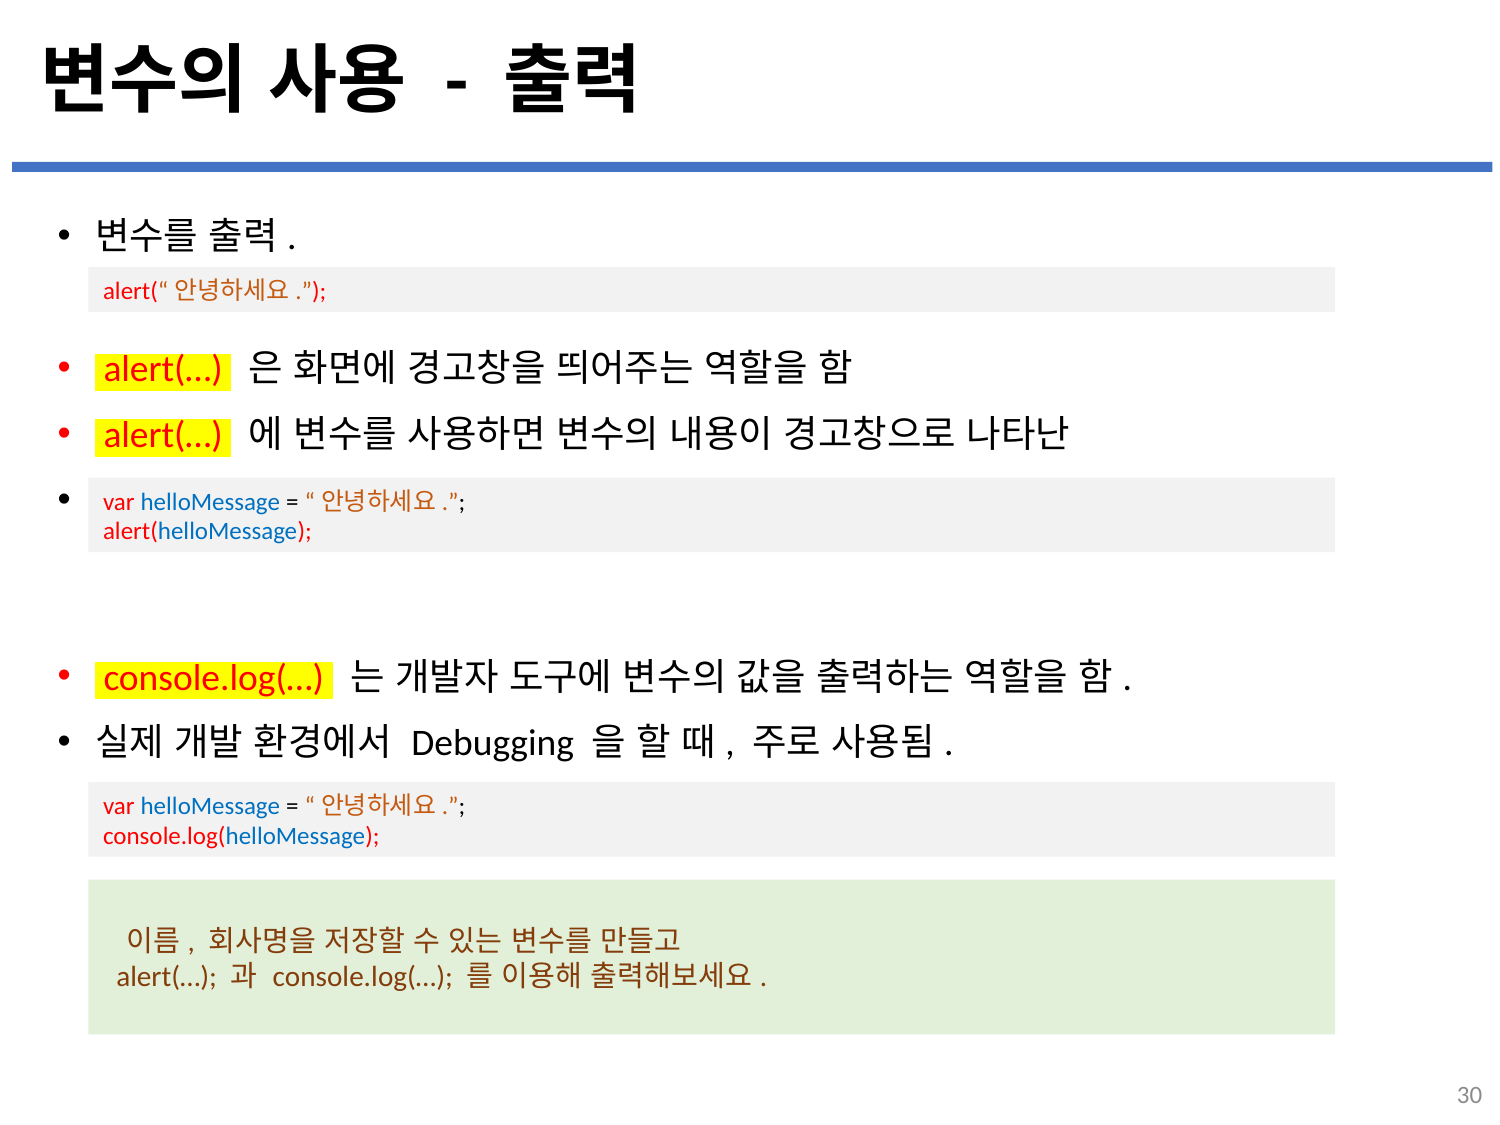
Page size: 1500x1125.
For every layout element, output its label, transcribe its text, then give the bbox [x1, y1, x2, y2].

text_box var helloMessage = “안녕하세요.”; console.log(helloMessage); [88, 782, 1336, 857]
title 변수의 사용 - 출력 [25, 32, 1475, 132]
list 변수를 출력. alert(…) 은 화면에 경고창을 띄어주는 역할을 함 alert(…) 에 변수를 사용하면 변수의 내용이 경고창으로 나타난 다. console.log(…) 는 개발자 도구에 변수의 값을 출력하는 역할을 함. 실제 개발 환경에서 Debugging 을 할 때, 주로 사용됨. [42, 204, 1453, 1104]
text_box 이름, 회사명을 저장할 수 있는 변수를 만들고 alert(…); 과 console.log(…); 를 이용해 출력해보세요. [88, 879, 1336, 1035]
text_box alert(“안녕하세요.”); [88, 267, 1336, 312]
slide_number 30 [1159, 1063, 1498, 1124]
text_box var helloMessage = “안녕하세요.”; alert(helloMessage); [88, 477, 1336, 553]
